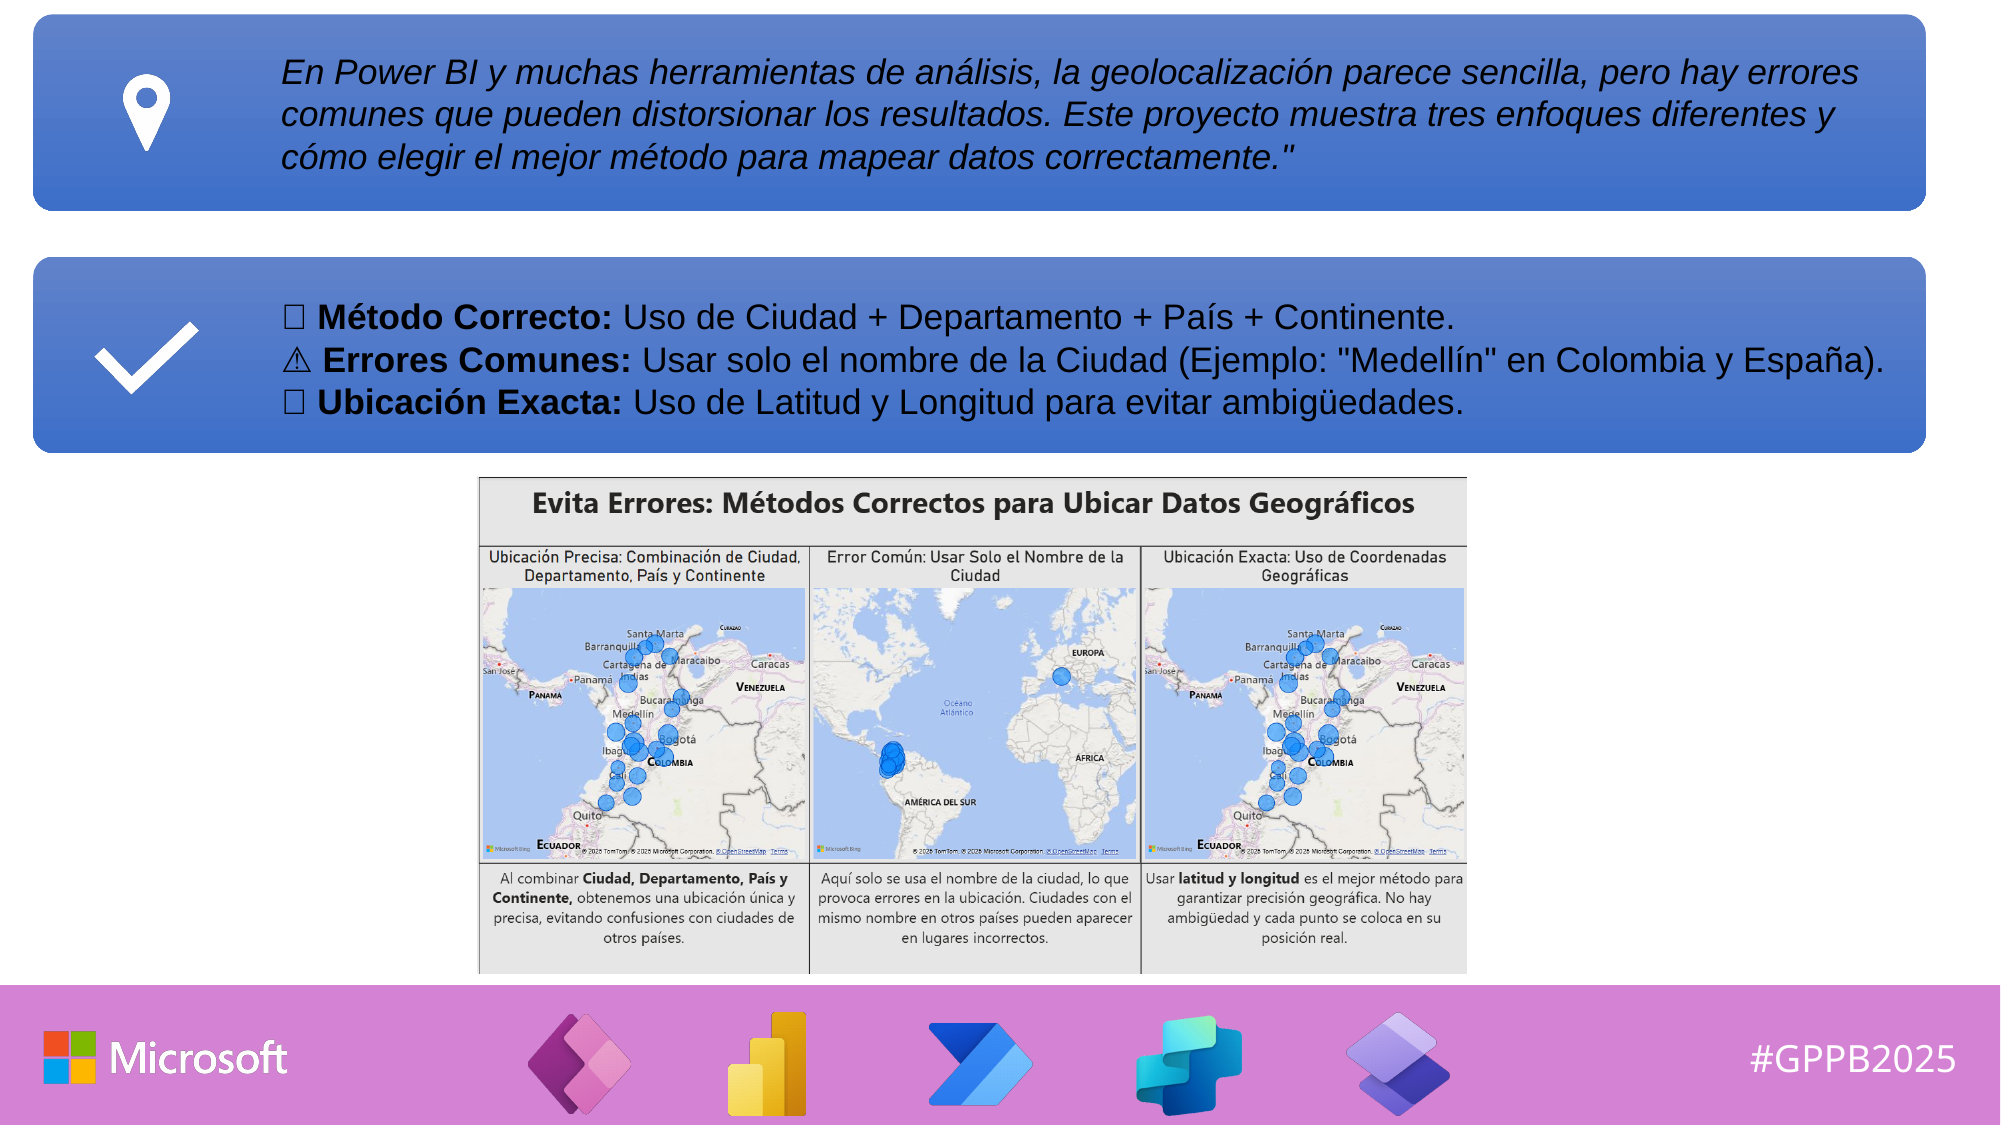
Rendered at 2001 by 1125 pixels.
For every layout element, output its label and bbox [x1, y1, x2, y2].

text_box [33, 0, 1926, 563]
picture [929, 1012, 1033, 1116]
picture [1346, 1012, 1450, 1116]
picture [0, 980, 339, 1125]
picture [477, 563, 1467, 974]
picture [528, 1012, 631, 1116]
picture [1130, 1012, 1249, 1116]
picture [715, 1012, 819, 1116]
